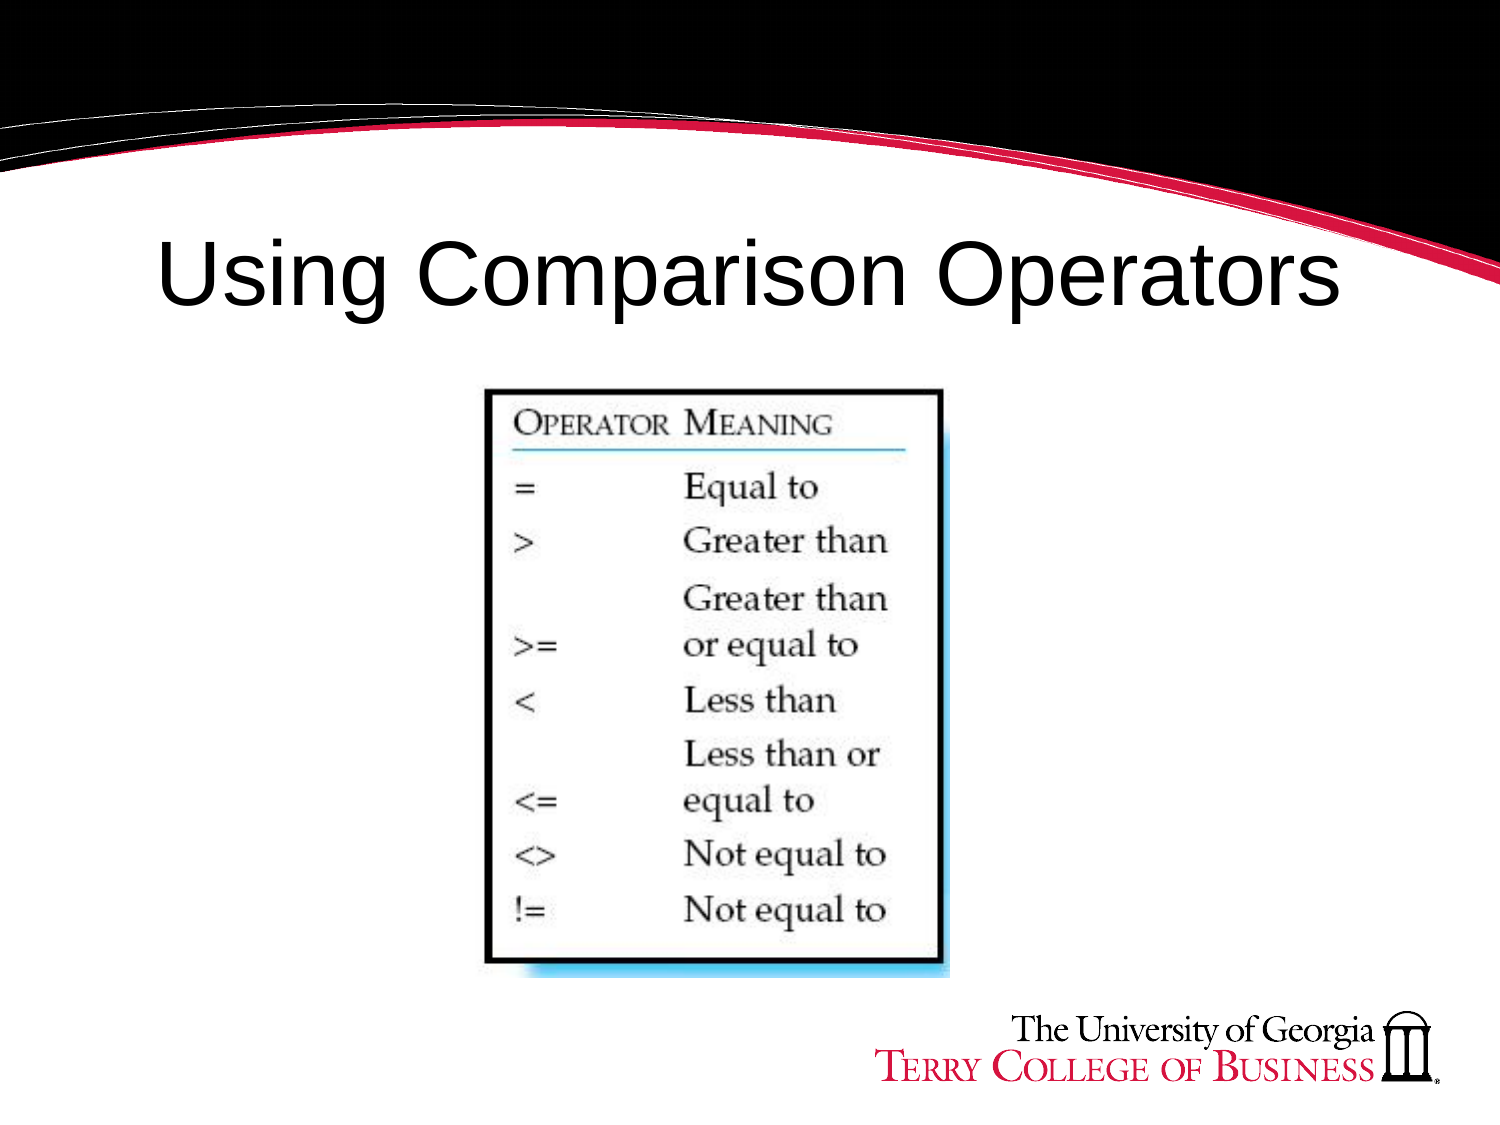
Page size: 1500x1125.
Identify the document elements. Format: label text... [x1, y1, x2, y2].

picture [0, 0, 1500, 286]
picture [474, 369, 951, 978]
picture [875, 1011, 1440, 1084]
title Using Comparison Operators [75, 174, 1425, 363]
